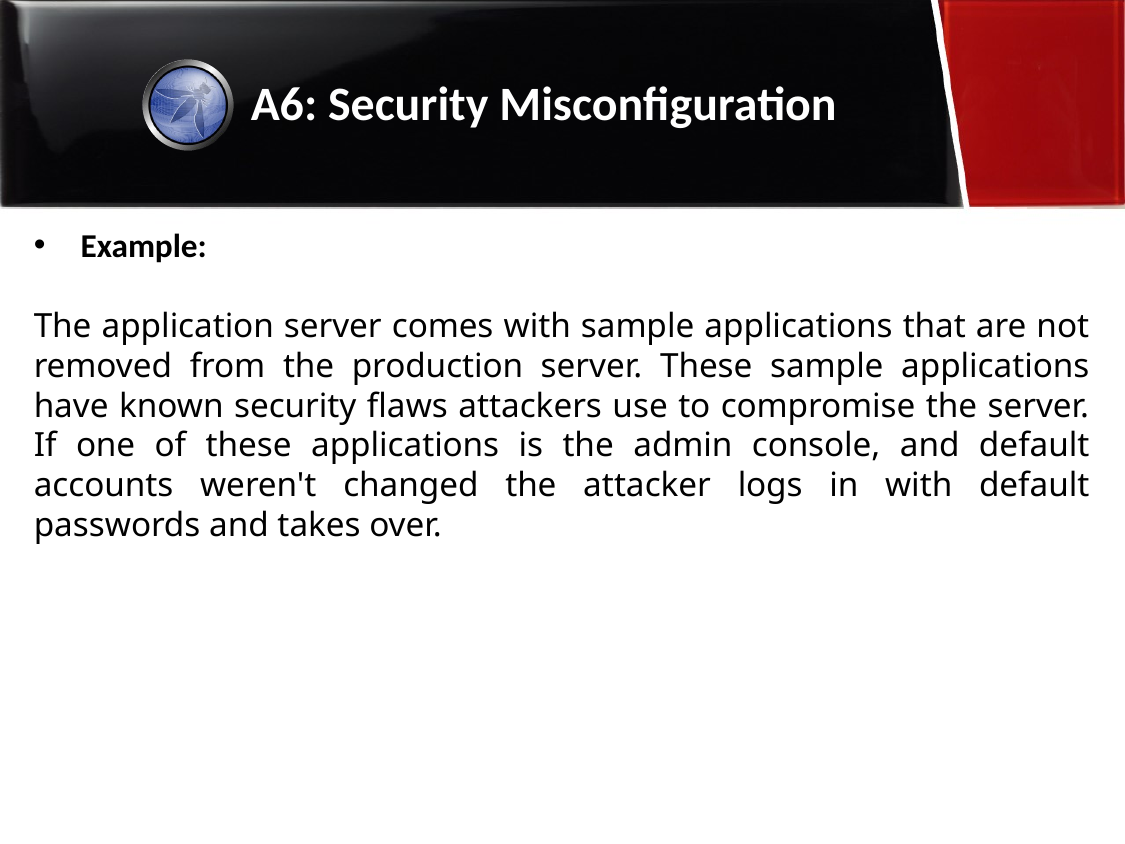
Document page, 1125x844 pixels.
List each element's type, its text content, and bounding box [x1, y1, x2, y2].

text_box Example: The application server comes with sample applications that are not removed from the production server. These sample applications have known security flaws attackers use to compromise the server. If one of these applications is the admin console, and default accounts weren't changed the attacker logs in with default passwords and takes over. [33, 184, 1092, 785]
picture [0, 0, 1125, 844]
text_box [0, 59, 1046, 151]
